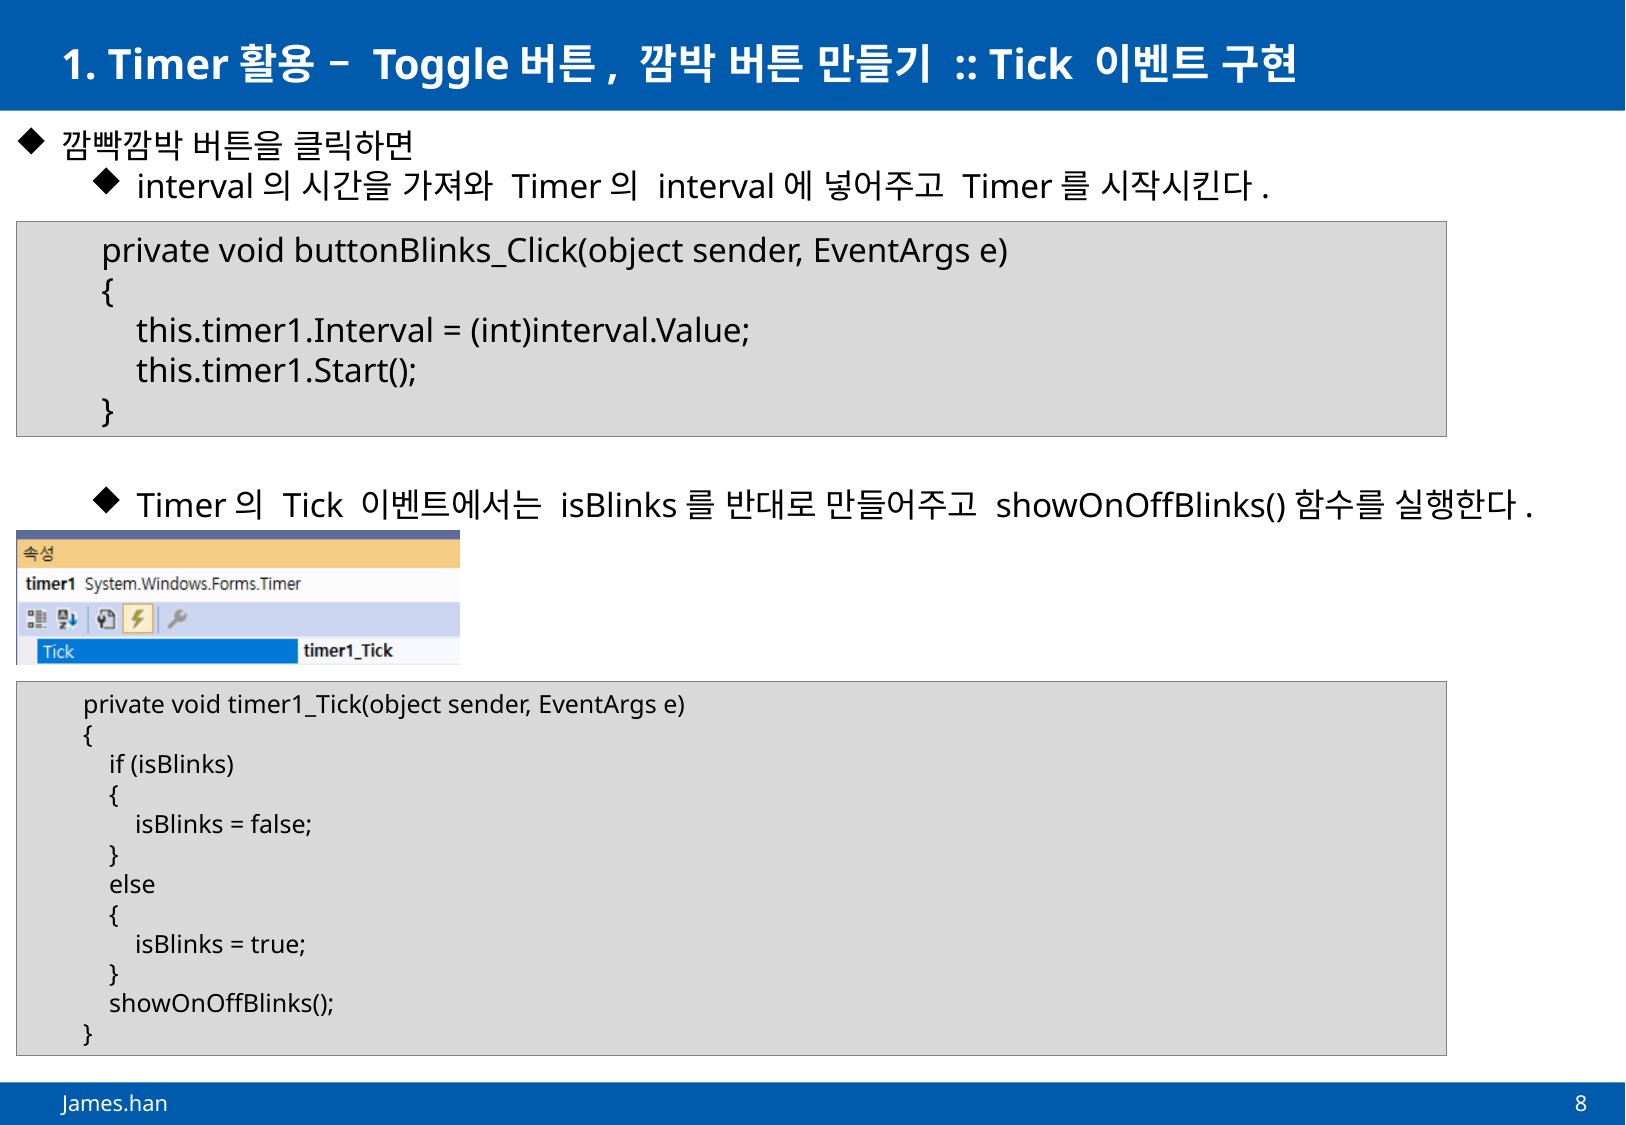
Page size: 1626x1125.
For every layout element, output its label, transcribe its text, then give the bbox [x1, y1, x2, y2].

picture [16, 530, 460, 665]
title 1. Timer활용 – Toggle버튼, 깜박 버튼 만들기 :: Tick 이벤트 구현 [46, 37, 1581, 95]
text_box private void timer1_Tick(object sender, EventArgs e) { if (isBlinks) { isBlinks = false; } else { isBlinks = true; } showOnOffBlinks(); } [16, 681, 1447, 1056]
slide_number 8 [1375, 1086, 1603, 1123]
text_box private void buttonBlinks_Click(object sender, EventArgs e) { this.timer1.Interval = (int)interval.Value; this.timer1.Start(); } [16, 221, 1447, 437]
text_box 깜빡깜박 버튼을 클릭하면 interval의 시간을 가져와 Timer의 interval에 넣어주고 Timer를 시작시킨다. Timer의 Tick 이벤트에서는 isBlinks를 반대로 만들어주고 showOnOffBlinks()함수를 실행한다. [0, 117, 1625, 1086]
